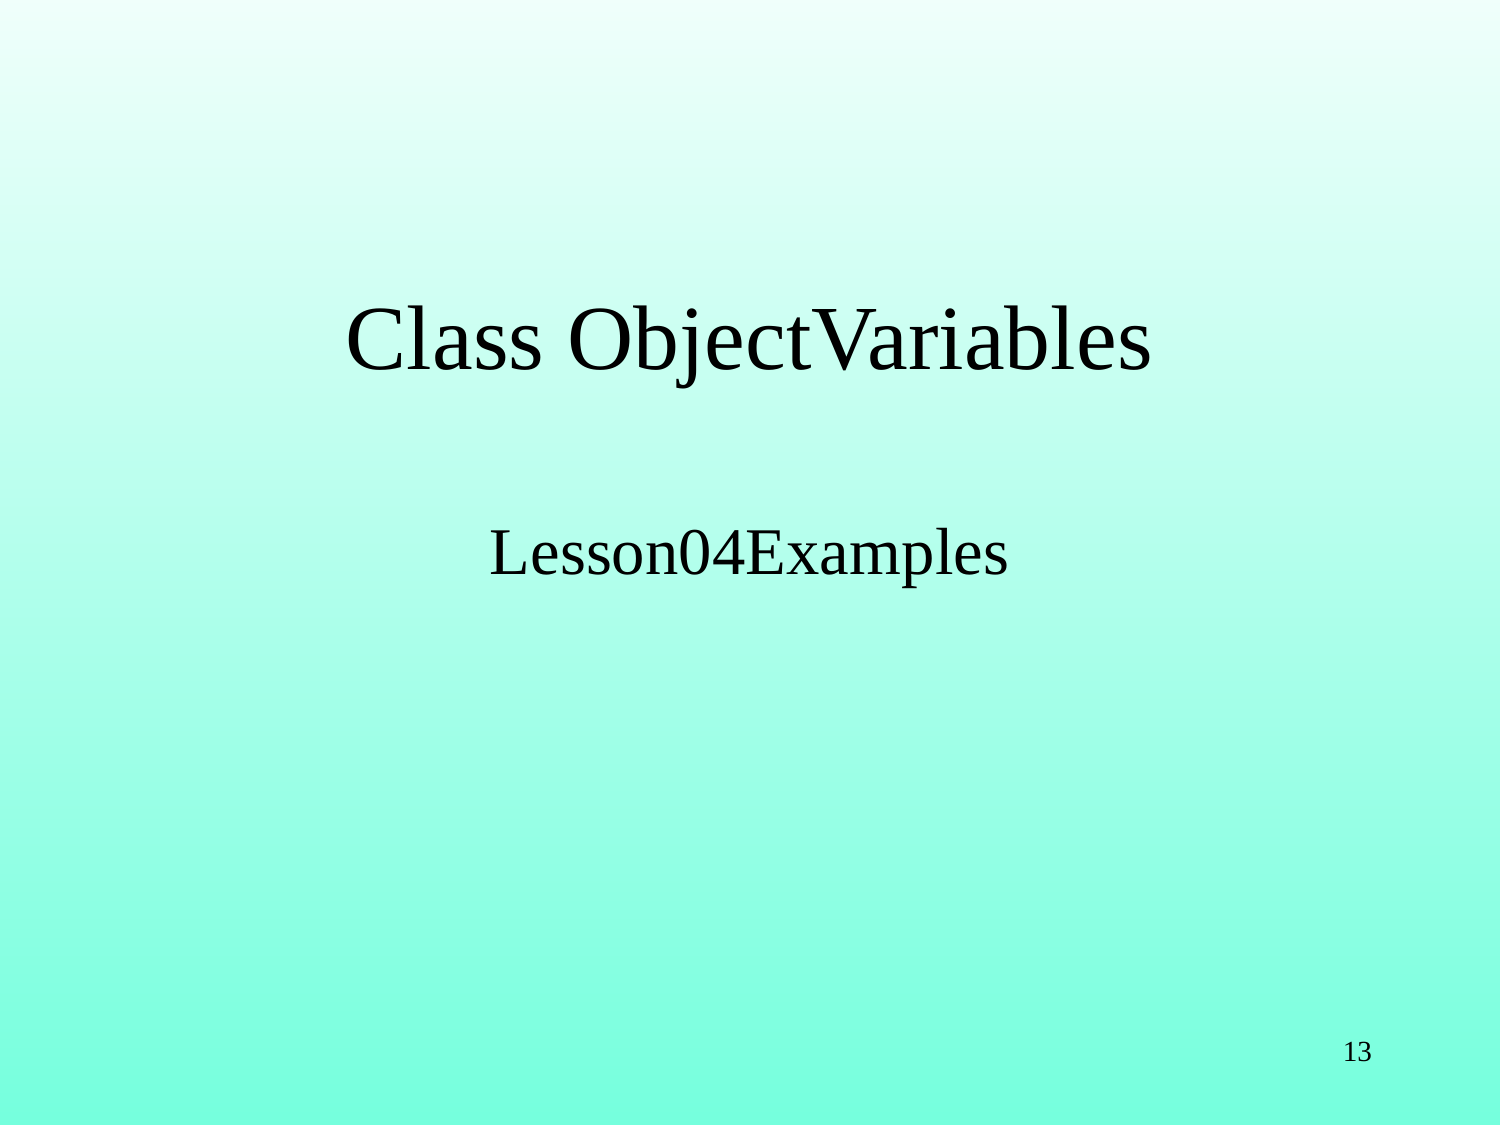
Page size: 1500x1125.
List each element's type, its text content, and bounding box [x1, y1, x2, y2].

subtitle Lesson04Examples [225, 500, 1275, 788]
slide_number 13 [1074, 1024, 1388, 1101]
title Class ObjectVariables [112, 212, 1388, 454]
